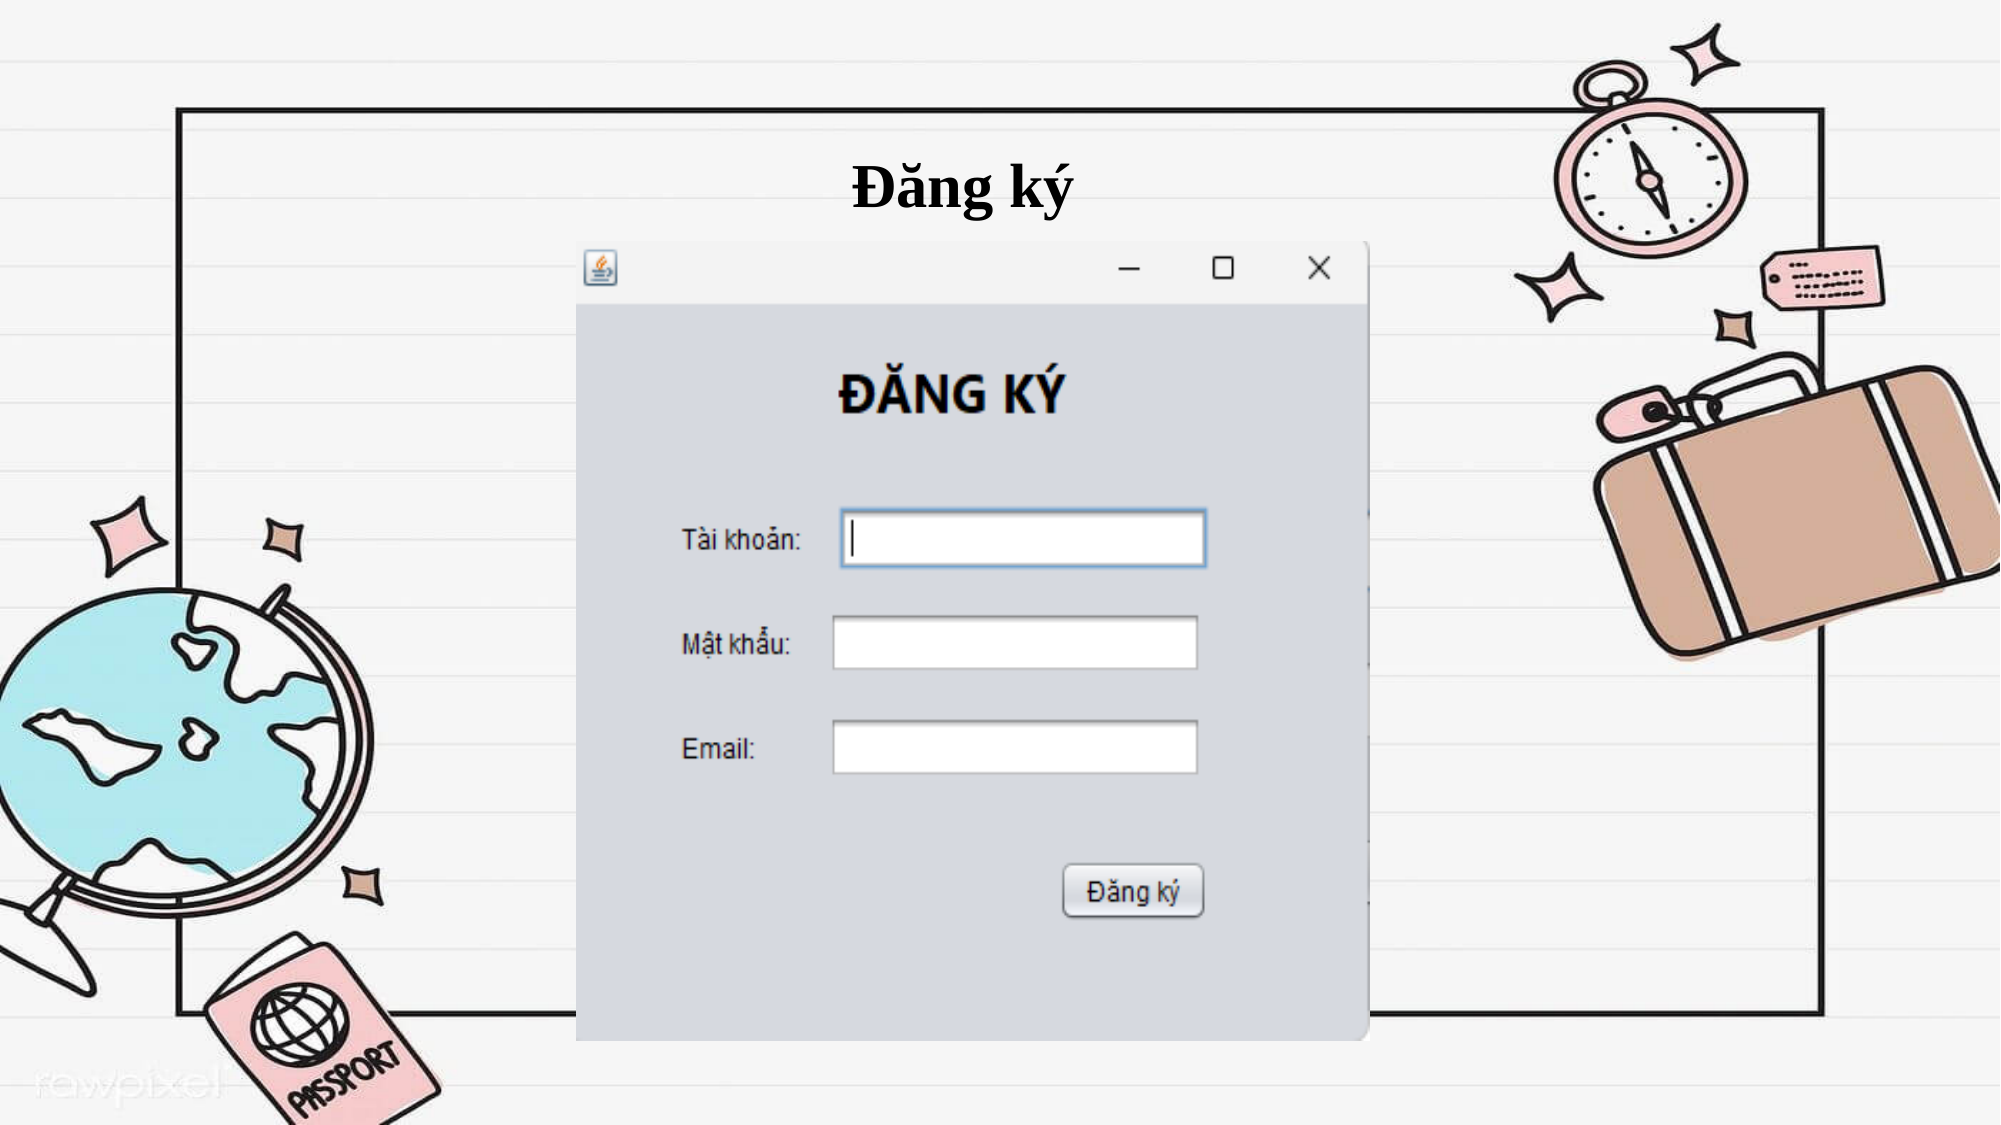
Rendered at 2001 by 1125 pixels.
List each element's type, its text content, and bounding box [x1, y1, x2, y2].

title Đăng ký [213, 81, 1714, 228]
picture [0, 0, 2000, 1125]
